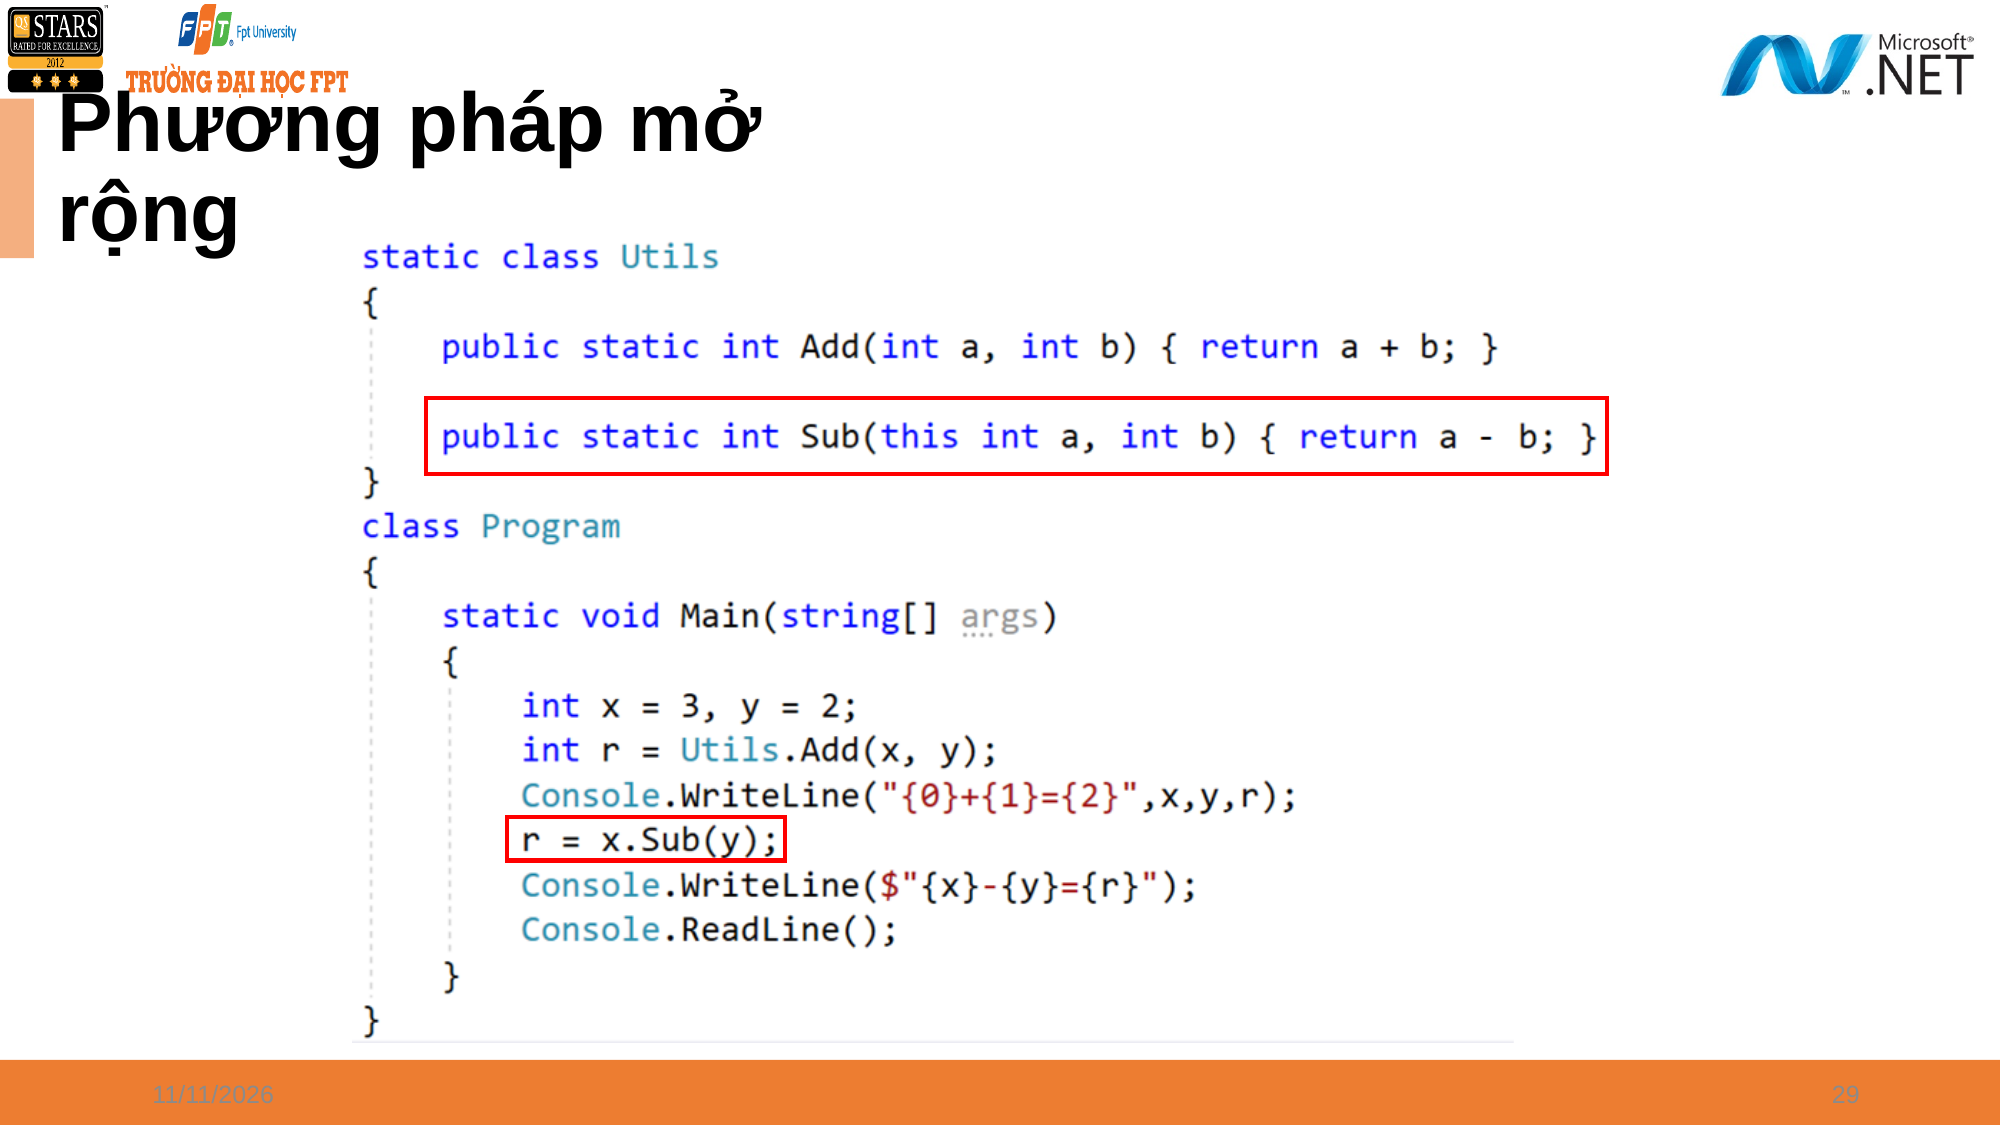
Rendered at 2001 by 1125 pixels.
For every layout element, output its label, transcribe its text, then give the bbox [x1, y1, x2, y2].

text_box Phương pháp mở rộng [42, 117, 945, 221]
slide_number 29 [1424, 1063, 1875, 1123]
picture [1685, 0, 2001, 129]
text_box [352, 238, 1607, 1043]
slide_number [137, 1063, 588, 1123]
